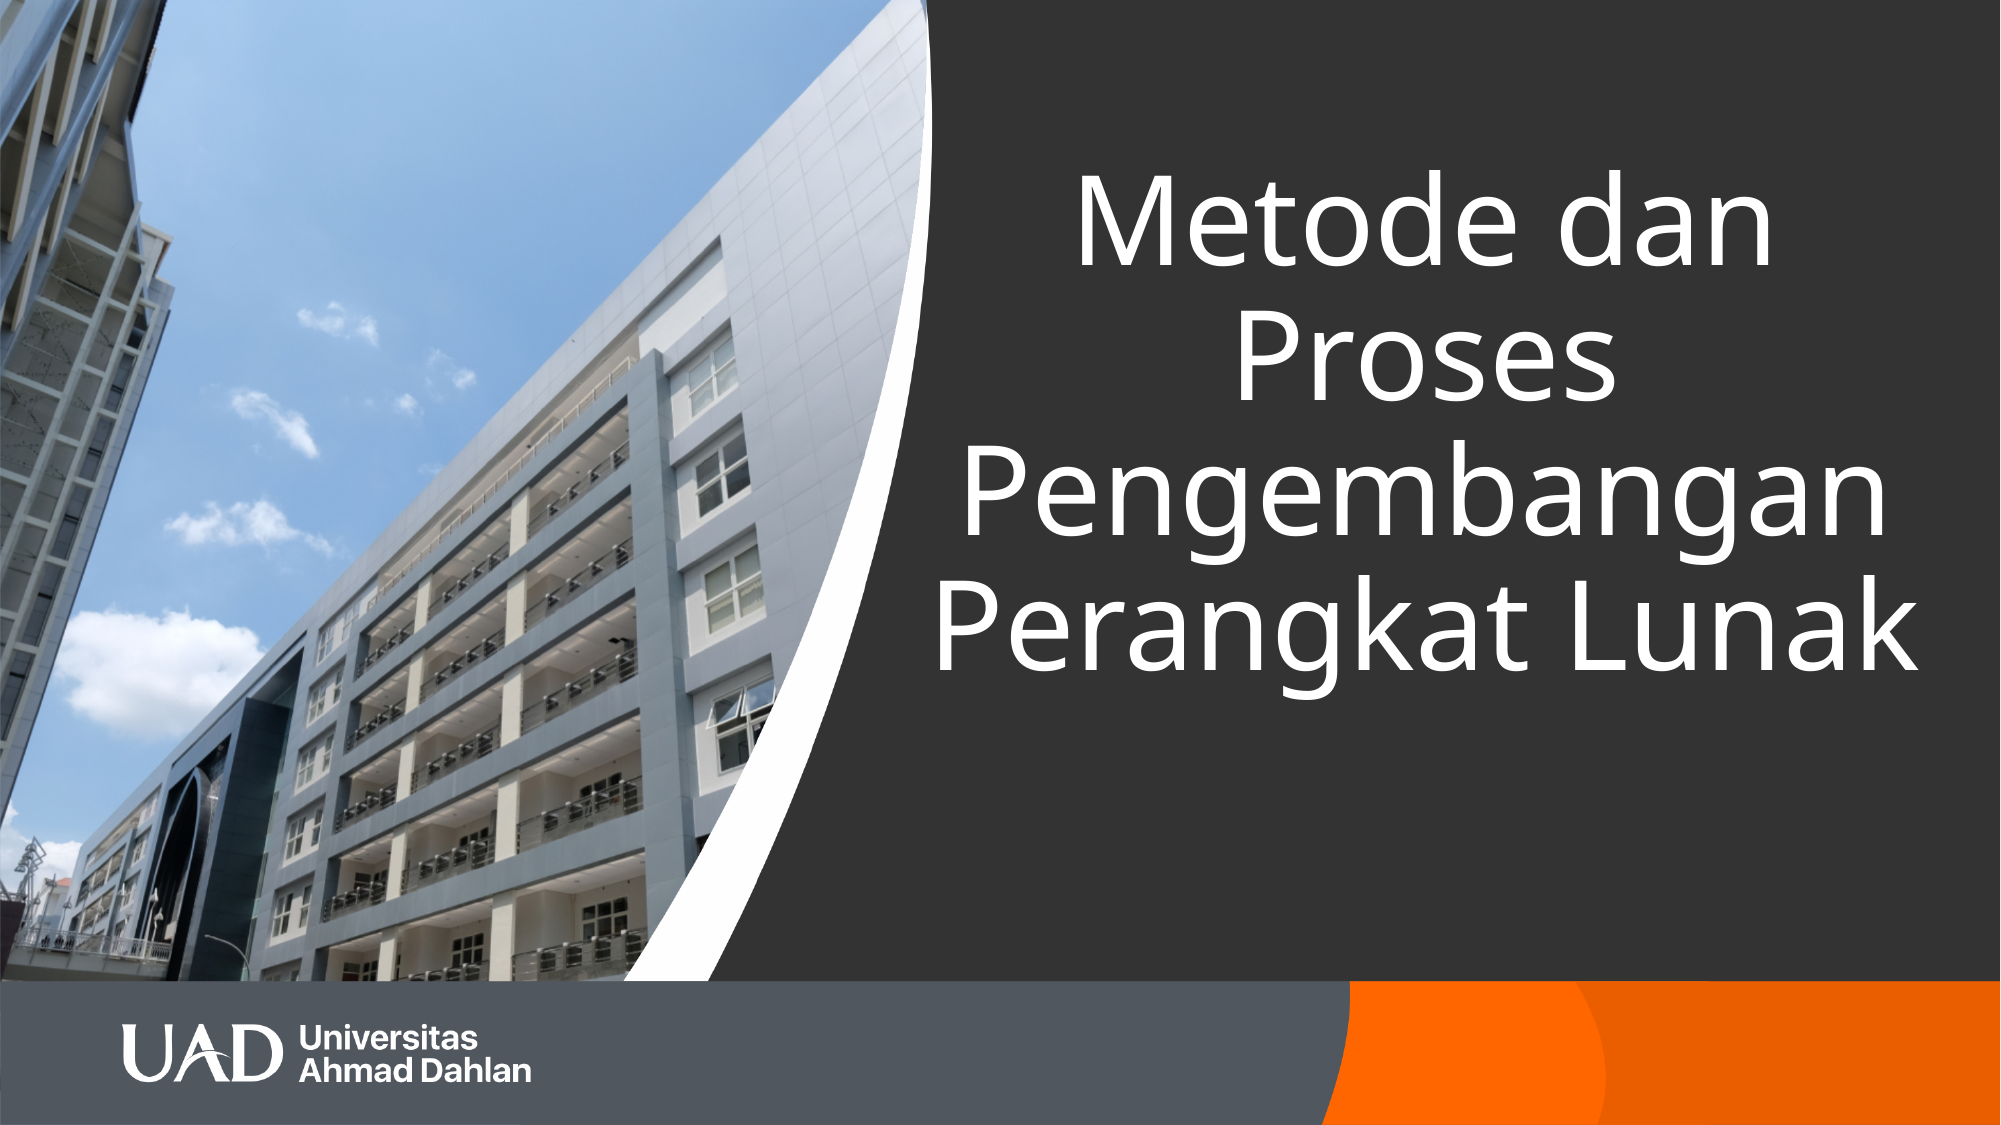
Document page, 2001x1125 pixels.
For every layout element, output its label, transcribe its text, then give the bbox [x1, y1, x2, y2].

picture [0, 0, 2001, 1125]
title Metode dan Proses Pengembangan Perangkat Lunak [849, 463, 2000, 855]
